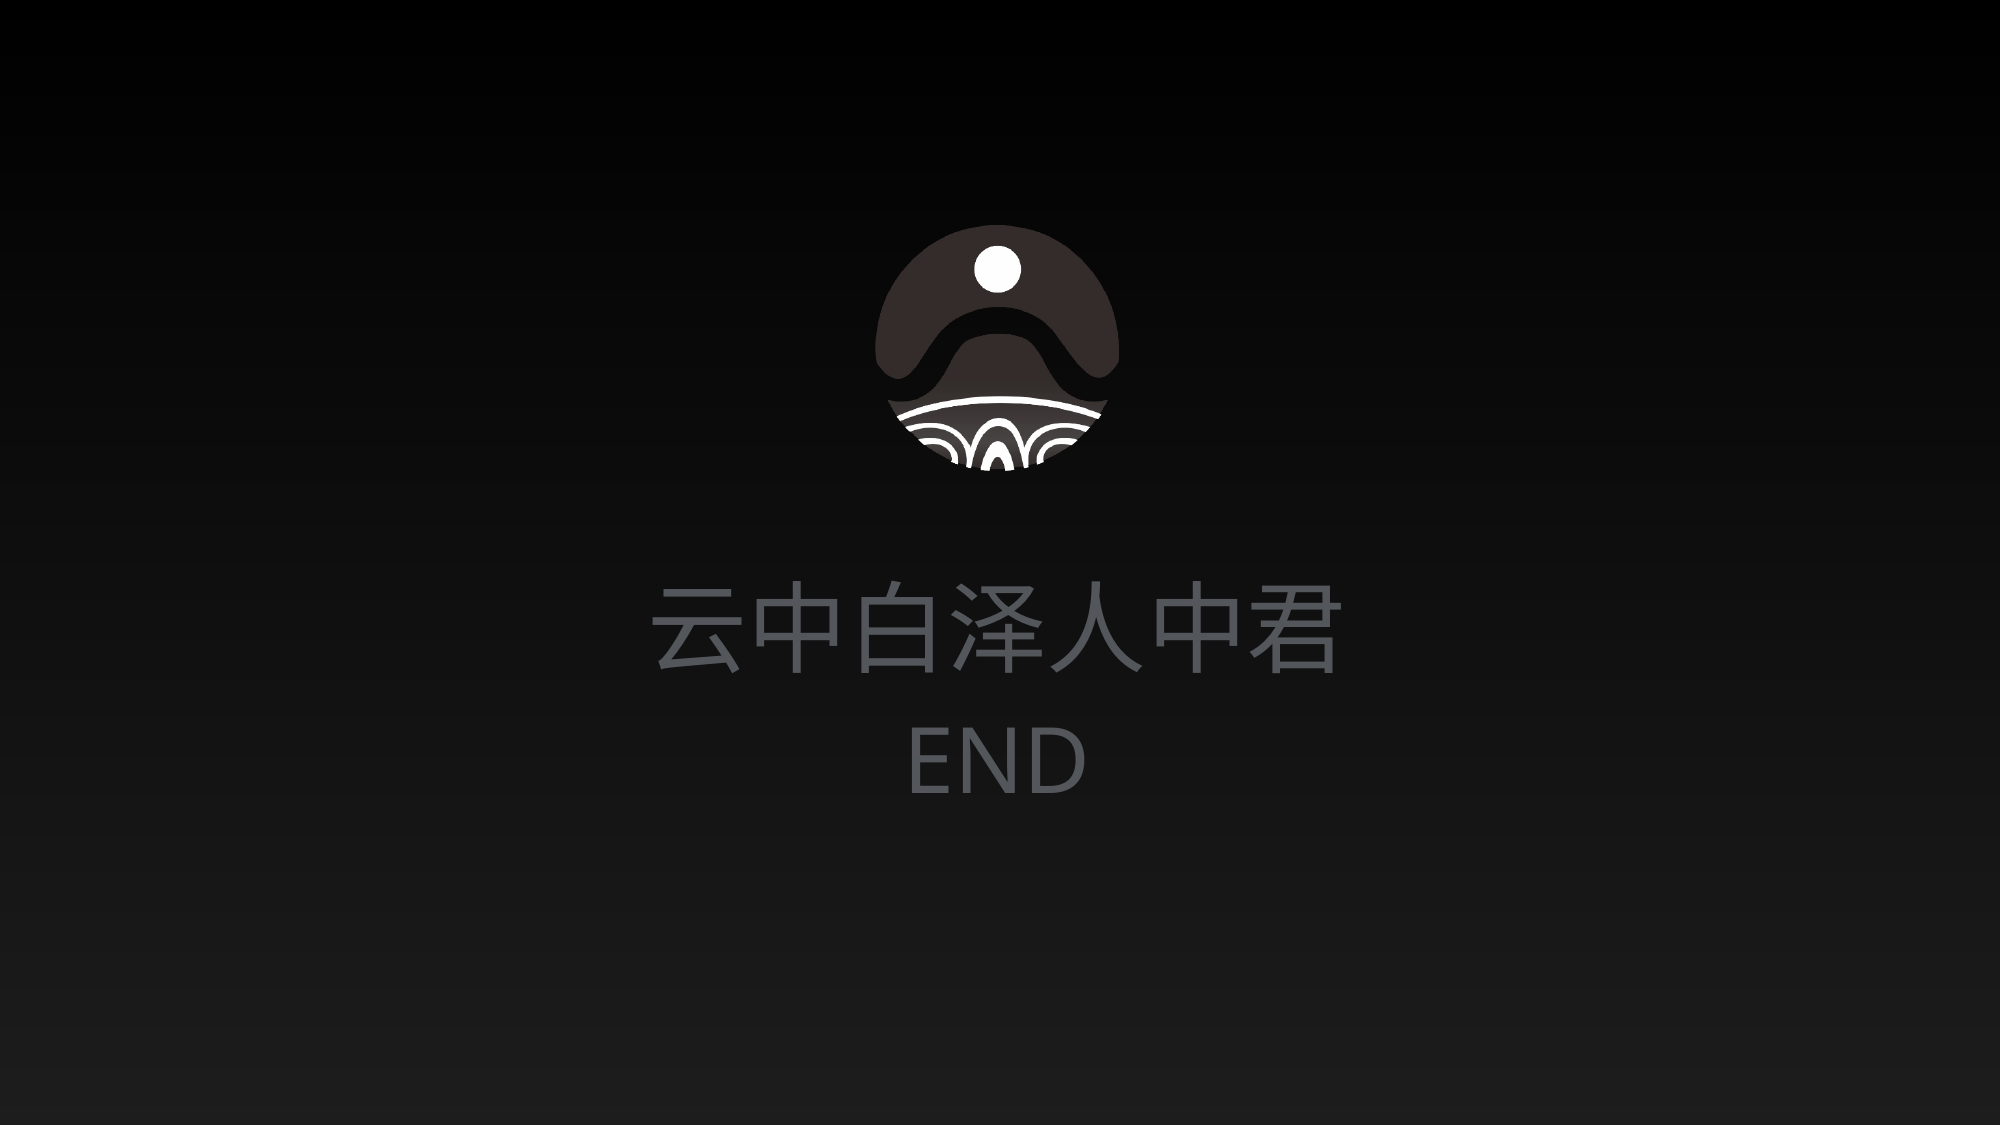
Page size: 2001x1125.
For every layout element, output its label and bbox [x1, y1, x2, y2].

text_box [462, 557, 1532, 820]
picture [875, 225, 1119, 471]
